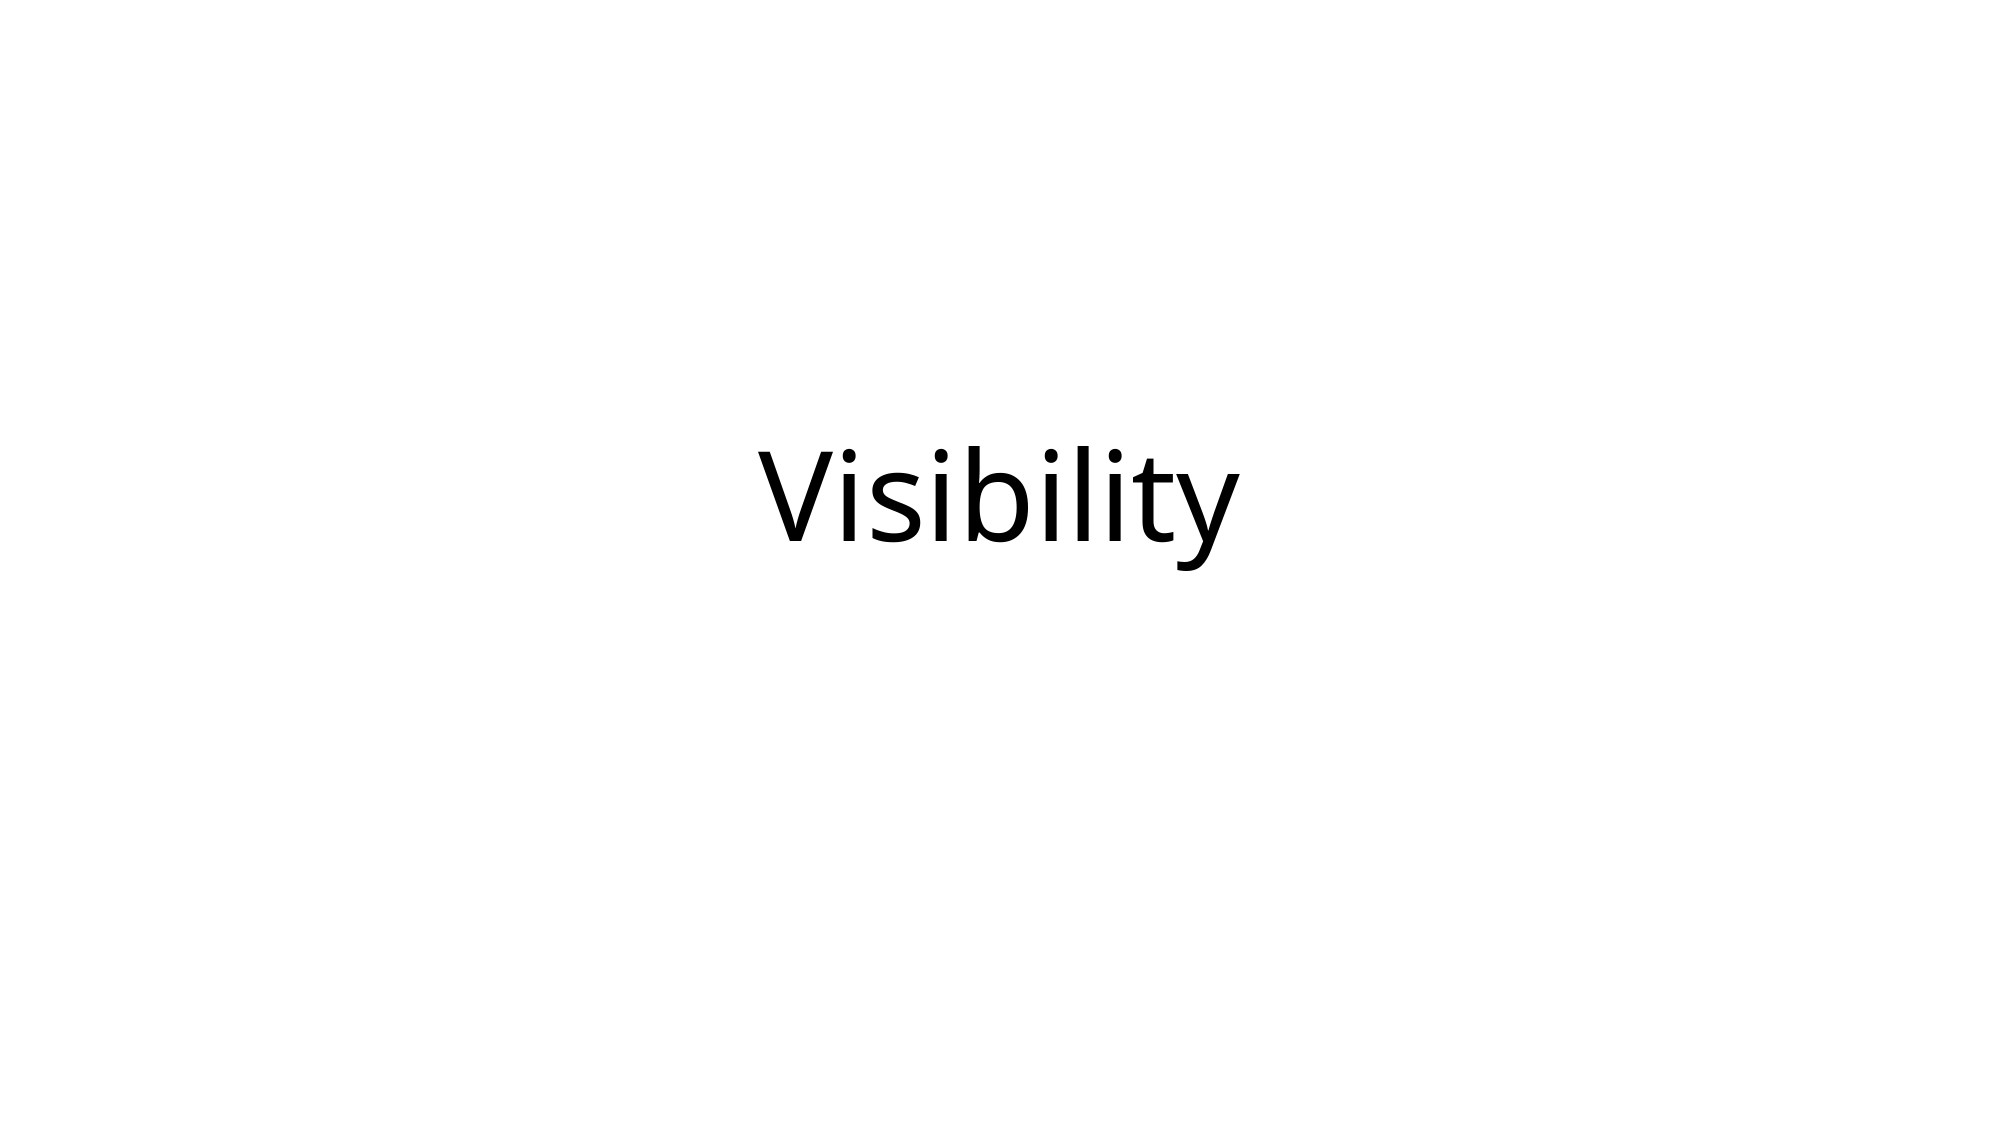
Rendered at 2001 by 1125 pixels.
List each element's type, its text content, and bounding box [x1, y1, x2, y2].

title Visibility [249, 184, 1750, 576]
